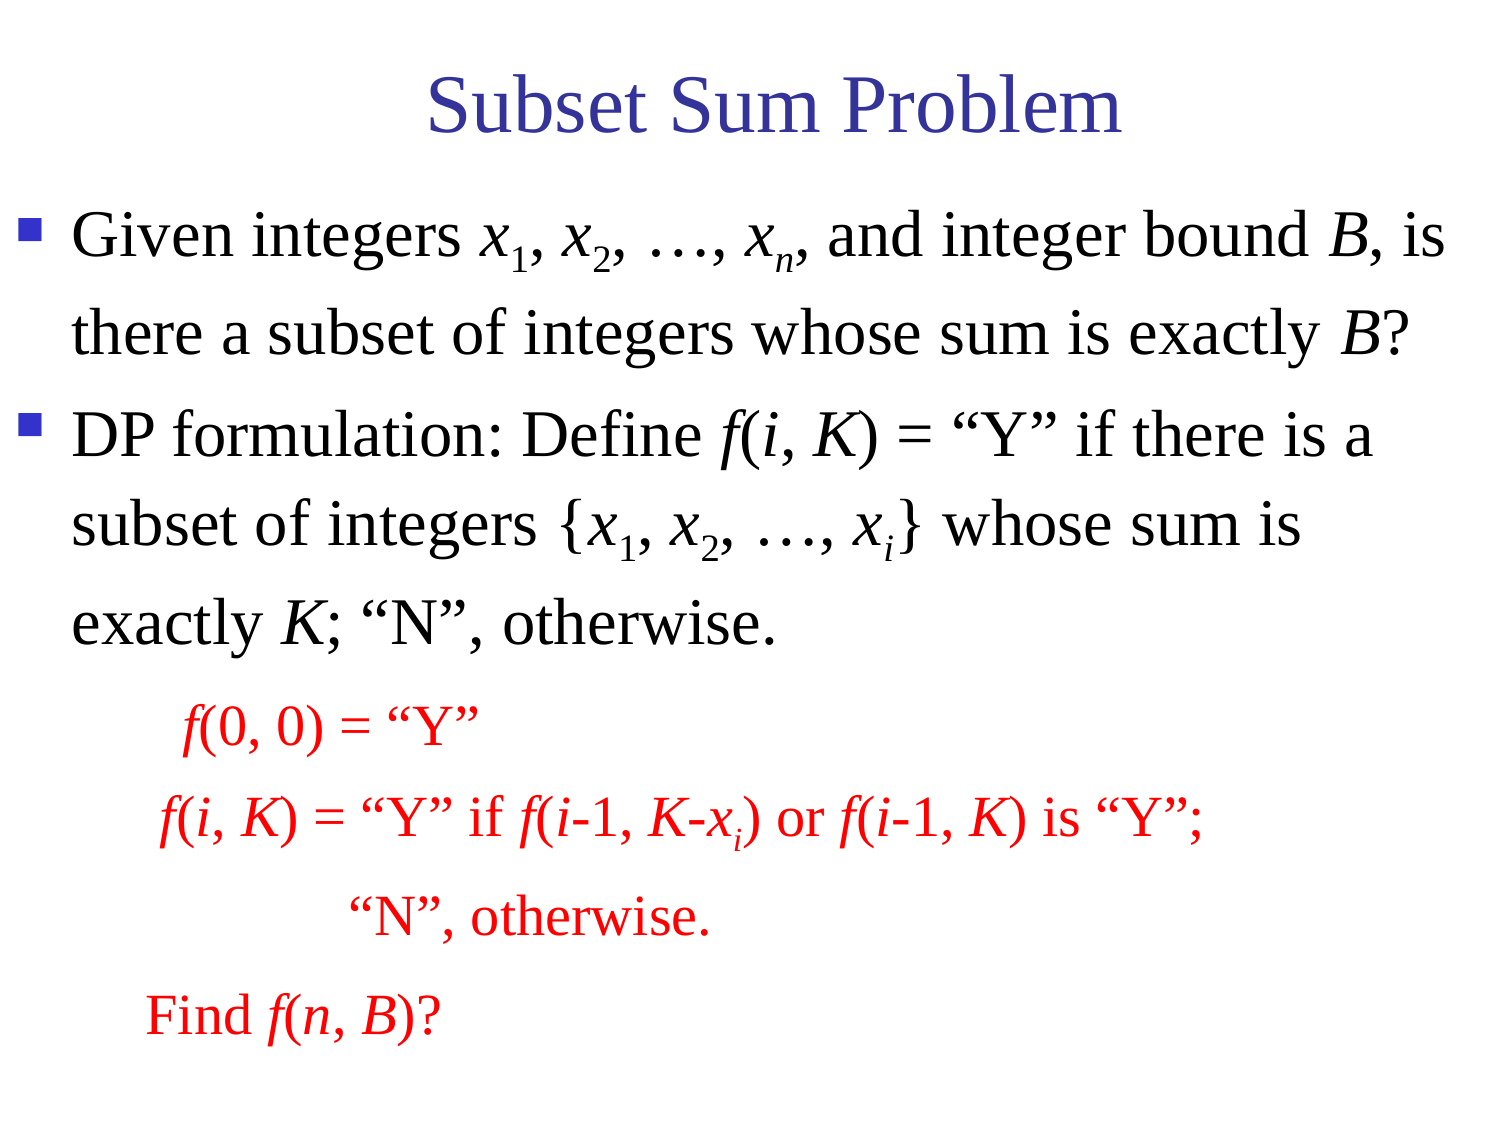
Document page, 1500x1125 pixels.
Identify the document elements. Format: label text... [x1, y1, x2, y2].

list Given integers x1, x2, …, xn, and integer bound B, is there a subset of integers whose sum is exactly B? DP formulation: Define f(i, K) = “Y” if there is a subset of integers {x1, x2, …, xi} whose sum is exactly K; “N”, otherwise. f(0, 0) = “Y” f(i, K) = “Y” if f(i-1, K-xi) or f(i-1, K) is “Y”; “N”, otherwise. Find f(n, B)? [0, 172, 1500, 1090]
title Subset Sum Problem [135, 42, 1414, 157]
